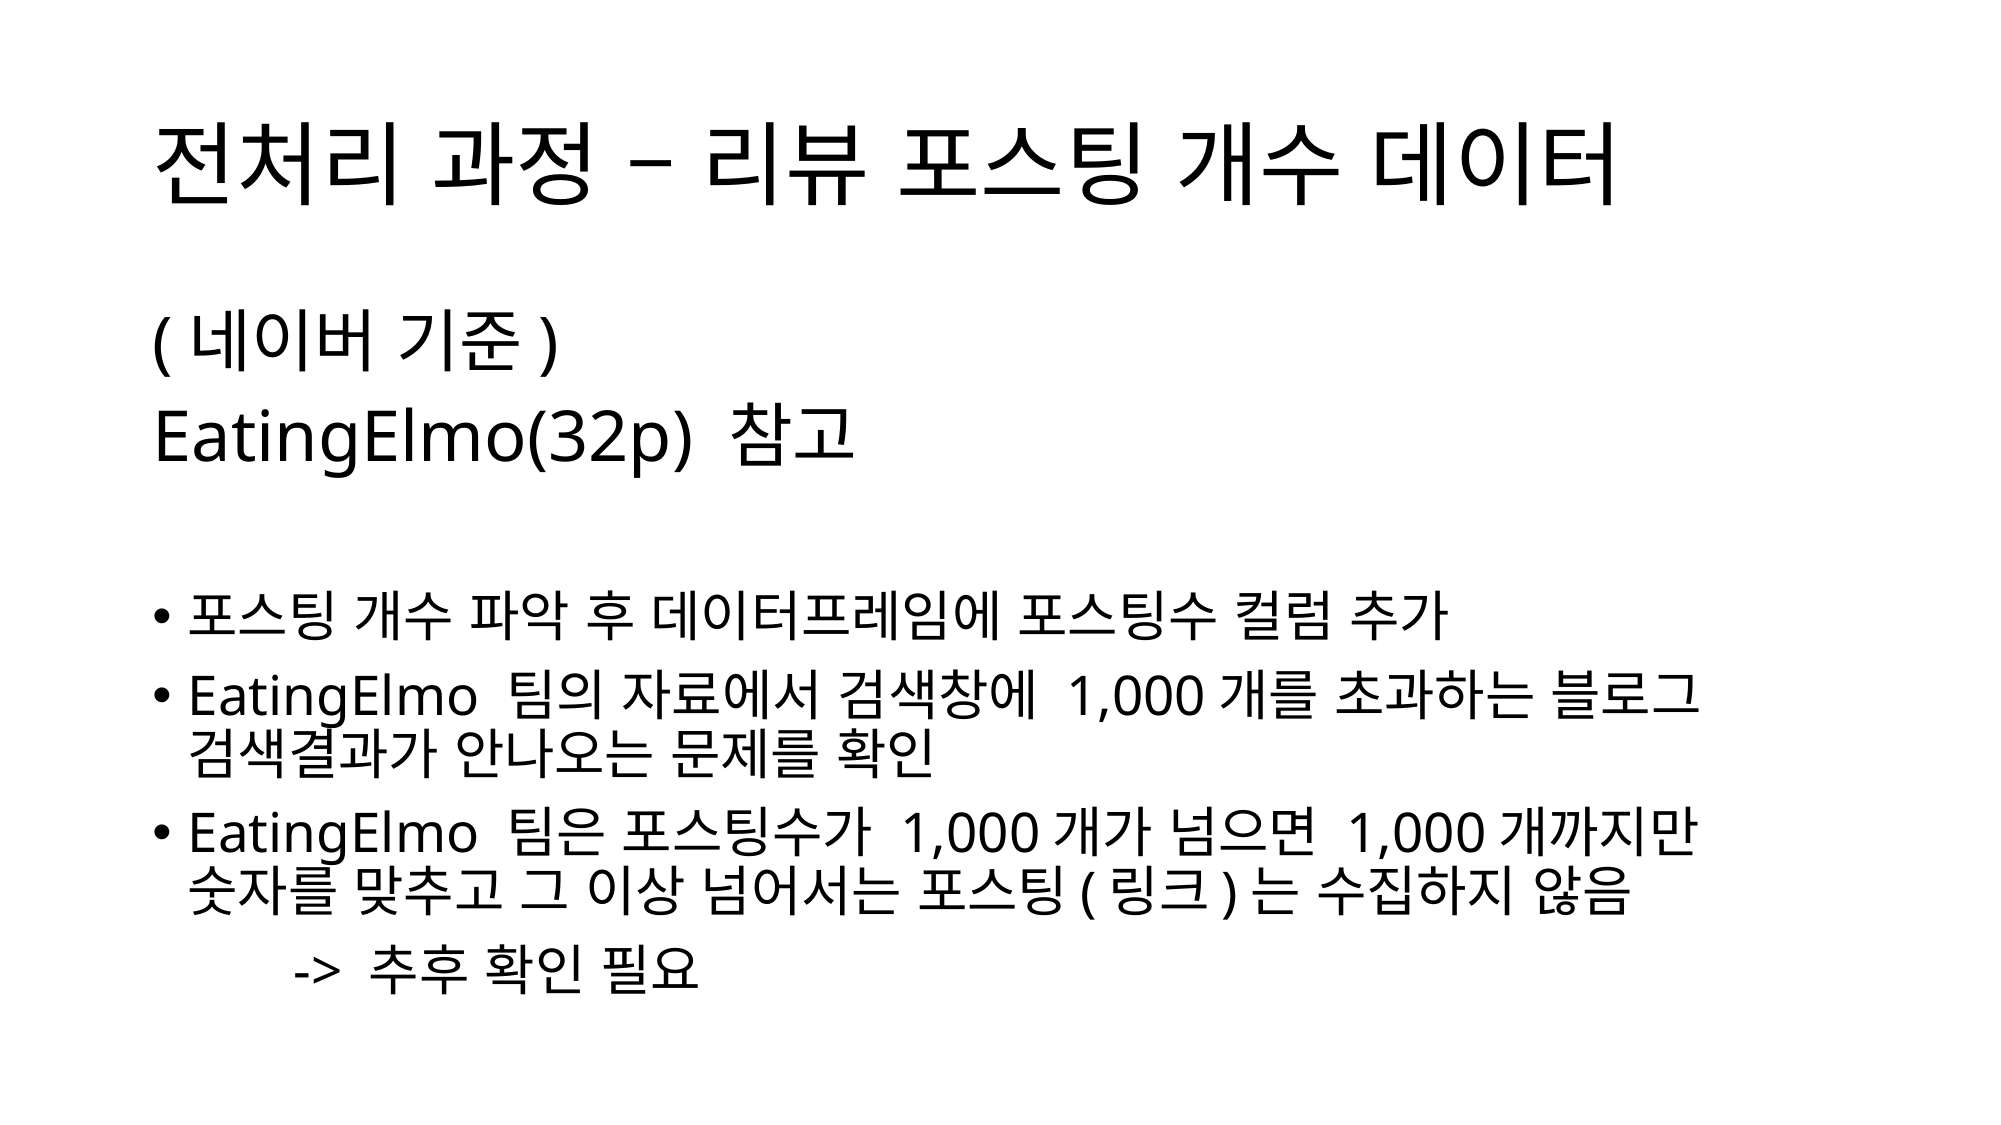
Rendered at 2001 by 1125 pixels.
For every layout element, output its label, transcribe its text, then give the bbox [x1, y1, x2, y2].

title 전처리 과정 – 리뷰 포스팅 개수 데이터 [137, 59, 1863, 278]
list (네이버 기준) EatingElmo(32p) 참고 포스팅 개수 파악 후 데이터프레임에 포스팅수 컬럼 추가 EatingElmo 팀의 자료에서 검색창에 1,000개를 초과하는 블로그 검색결과가 안나오는 문제를 확인 EatingElmo 팀은 포스팅수가 1,000개가 넘으면 1,000개까지만 숫자를 맞추고 그 이상 넘어서는 포스팅(링크)는 수집하지 않음 -> 추후 확인 필요 [137, 299, 1863, 1014]
